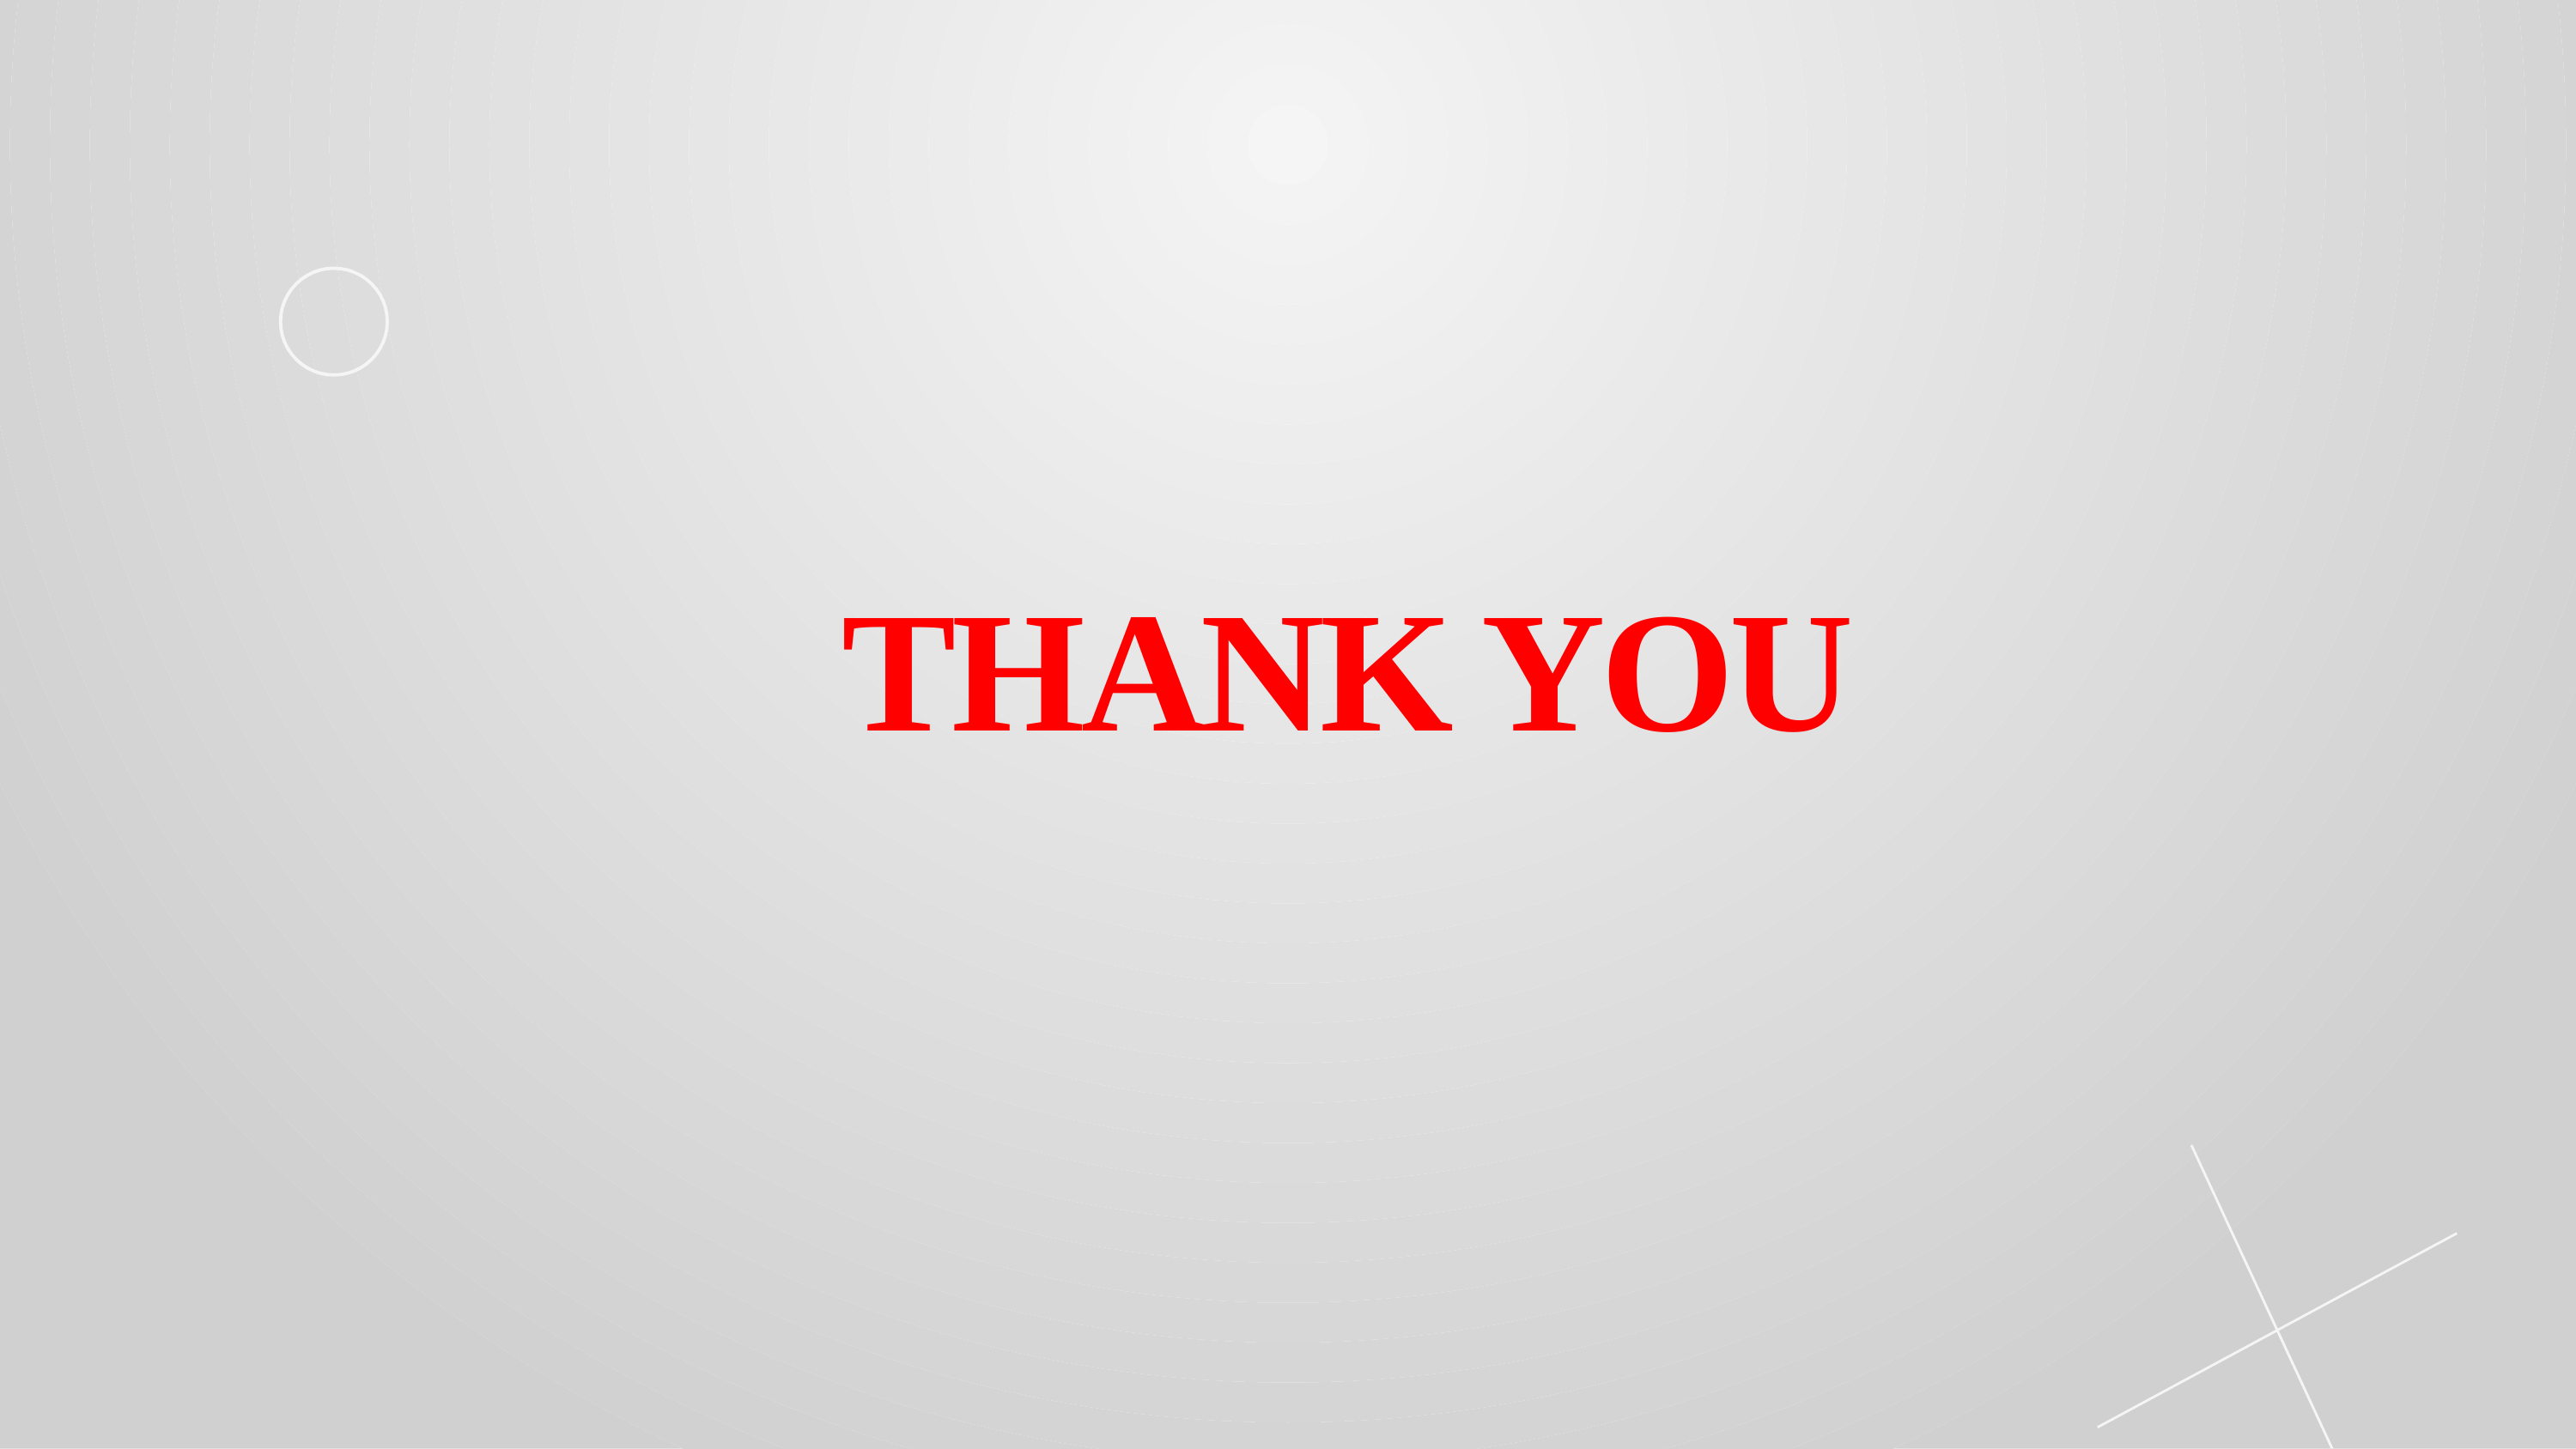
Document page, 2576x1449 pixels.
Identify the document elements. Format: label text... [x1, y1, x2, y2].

text_box [2097, 1144, 2458, 1449]
text_box THANK YOU [580, 557, 2115, 766]
text_box [278, 266, 389, 377]
